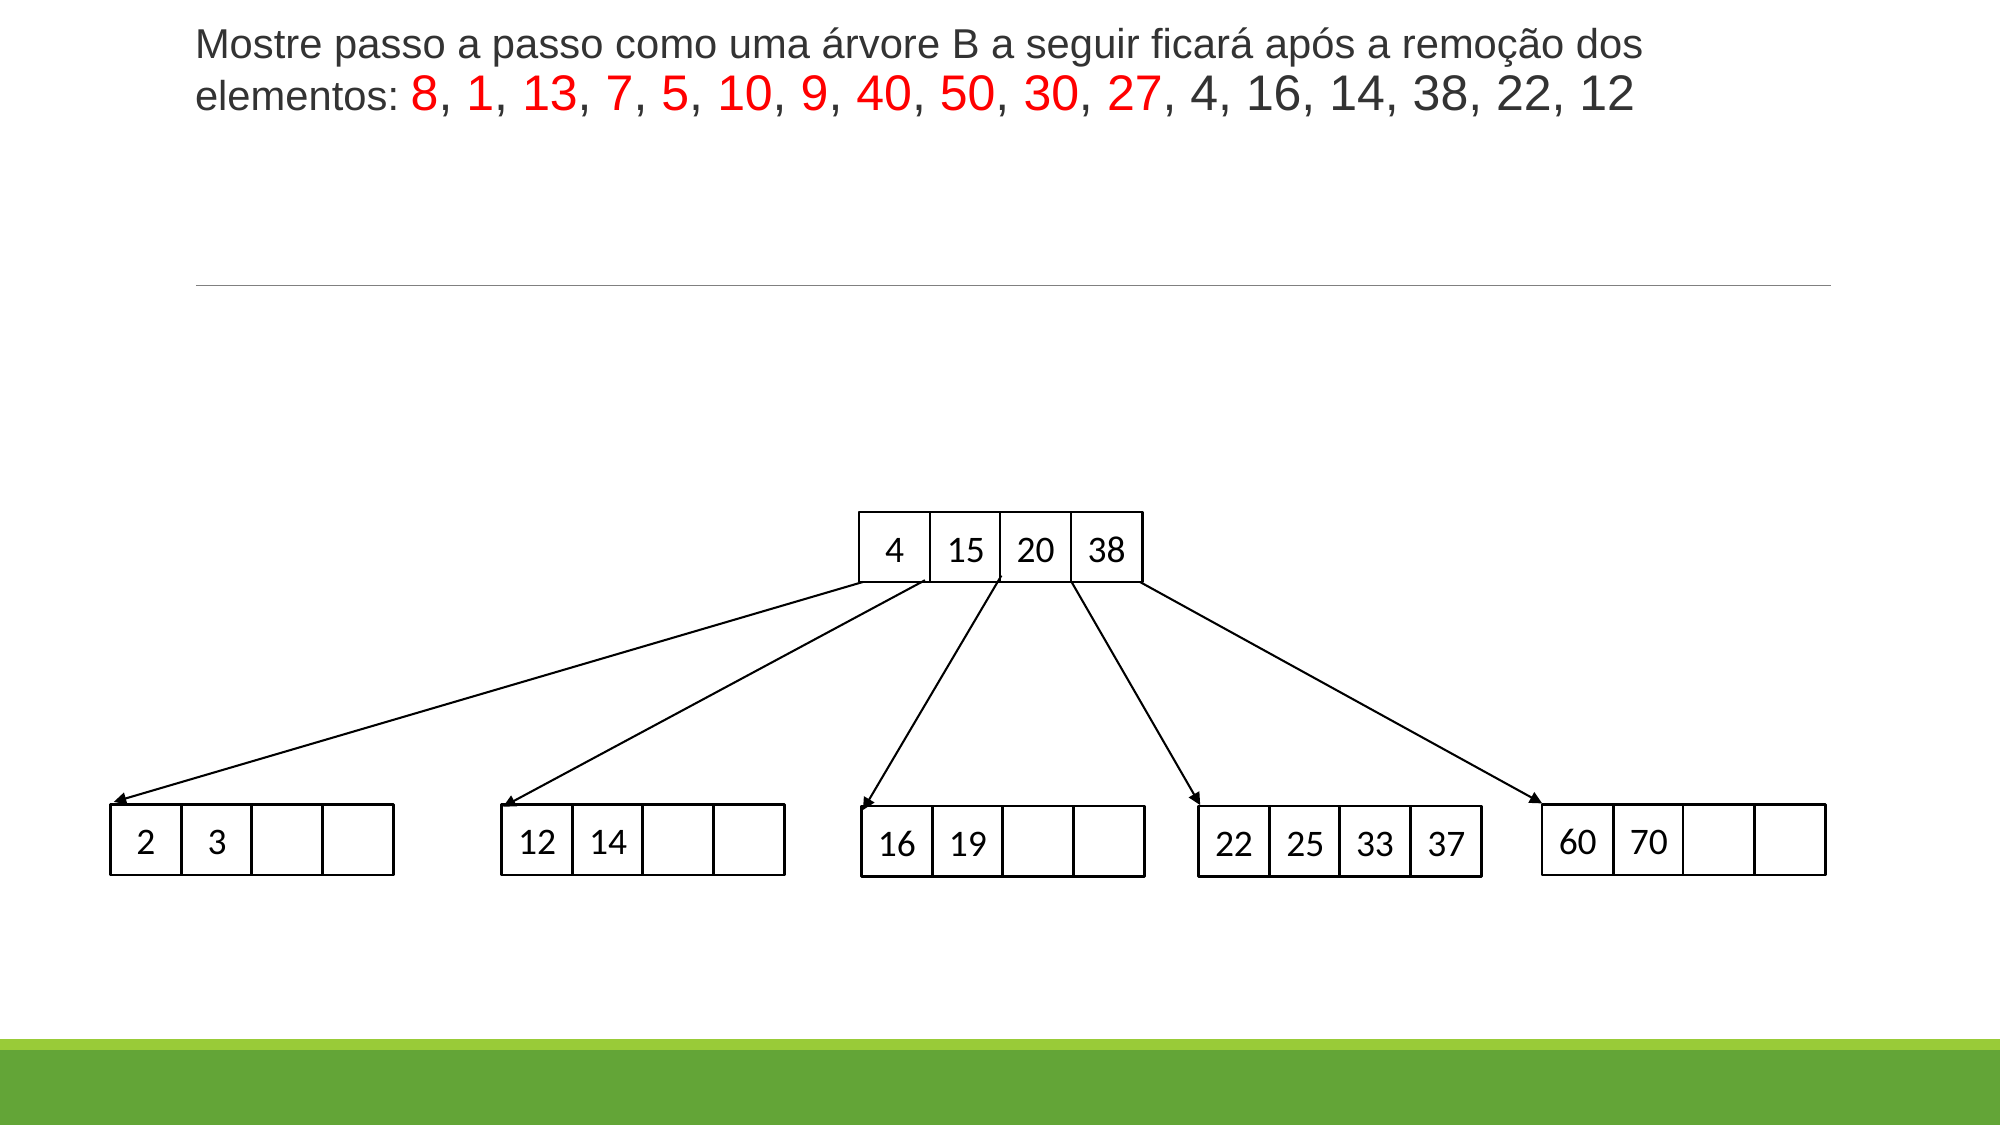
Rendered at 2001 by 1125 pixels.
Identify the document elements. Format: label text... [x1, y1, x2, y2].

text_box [113, 581, 501, 803]
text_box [1206, 581, 1543, 804]
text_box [860, 805, 1146, 877]
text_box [1197, 812, 1483, 877]
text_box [500, 812, 786, 876]
list Mostre passo a passo como uma árvore B a seguir ficará após a remoção dos elementos: 8, 1, 13, 7, 5, 10, 9, 40, 50, 30, 27, 4, 16, 14, 38, 22, 12 [180, 14, 1830, 169]
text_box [862, 575, 1002, 811]
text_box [858, 511, 1143, 583]
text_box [502, 579, 860, 808]
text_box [1070, 581, 1201, 806]
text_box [109, 804, 395, 876]
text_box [1541, 804, 1826, 876]
